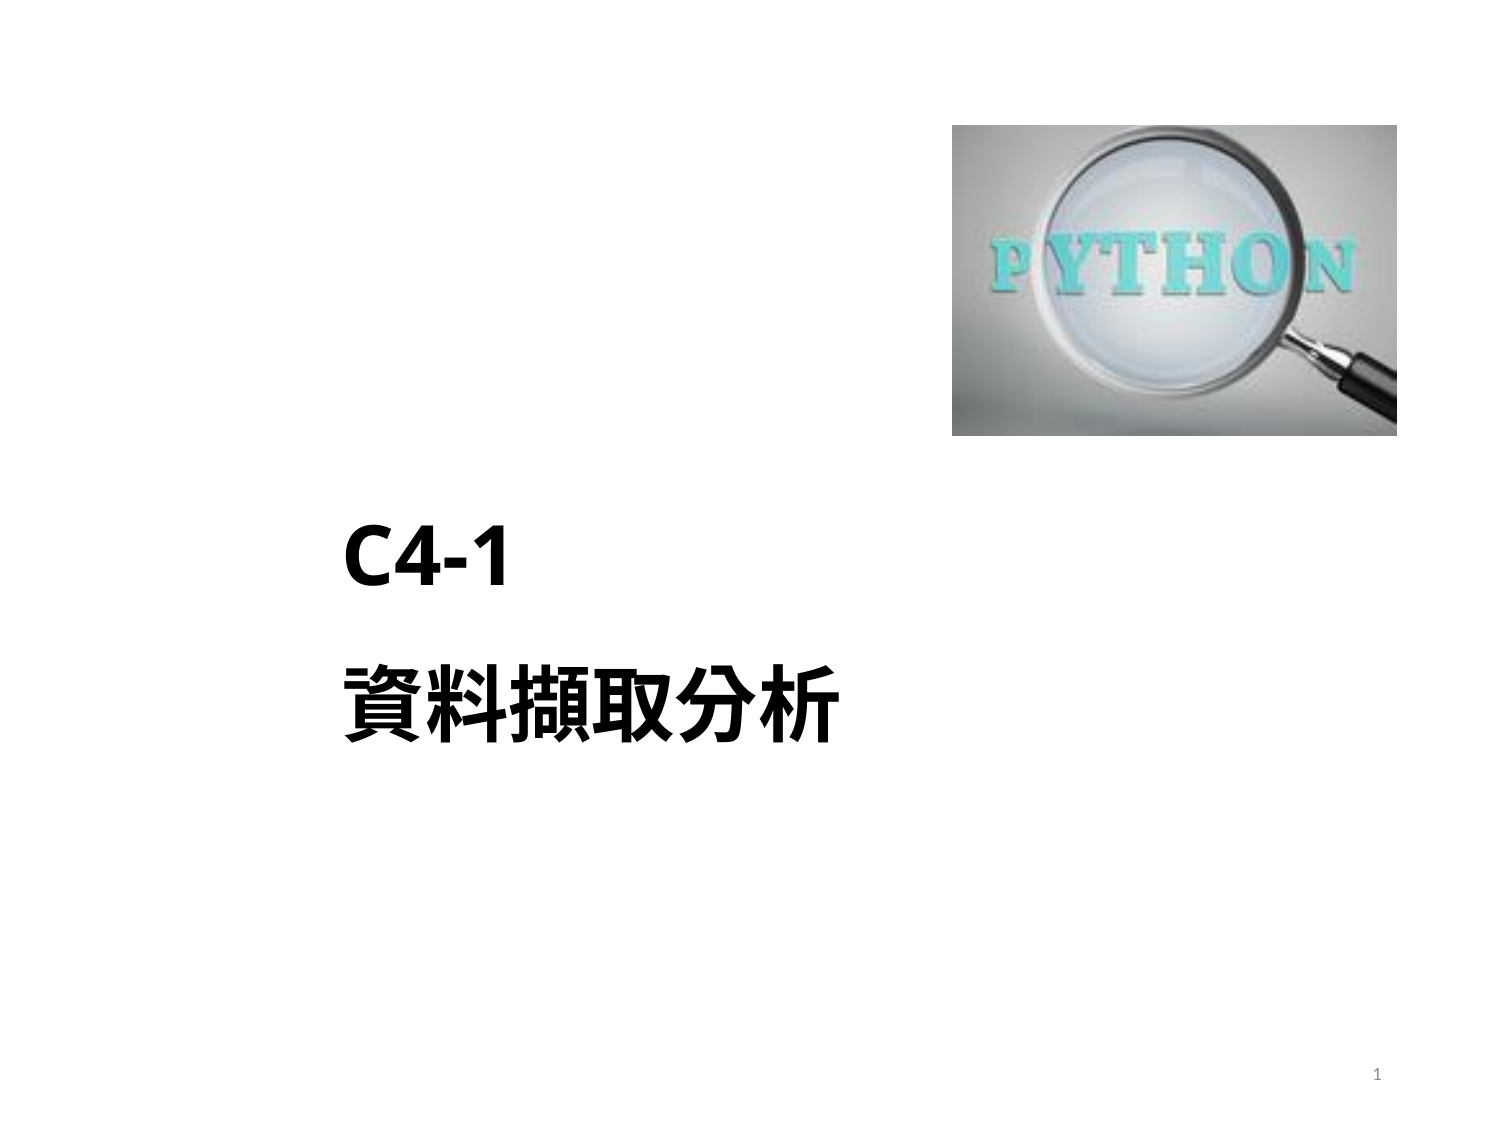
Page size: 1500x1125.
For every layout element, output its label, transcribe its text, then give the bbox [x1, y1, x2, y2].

slide_number 1 [1059, 1042, 1397, 1103]
picture [952, 125, 1397, 436]
text_box C4-1 資料擷取分析 [327, 444, 857, 759]
